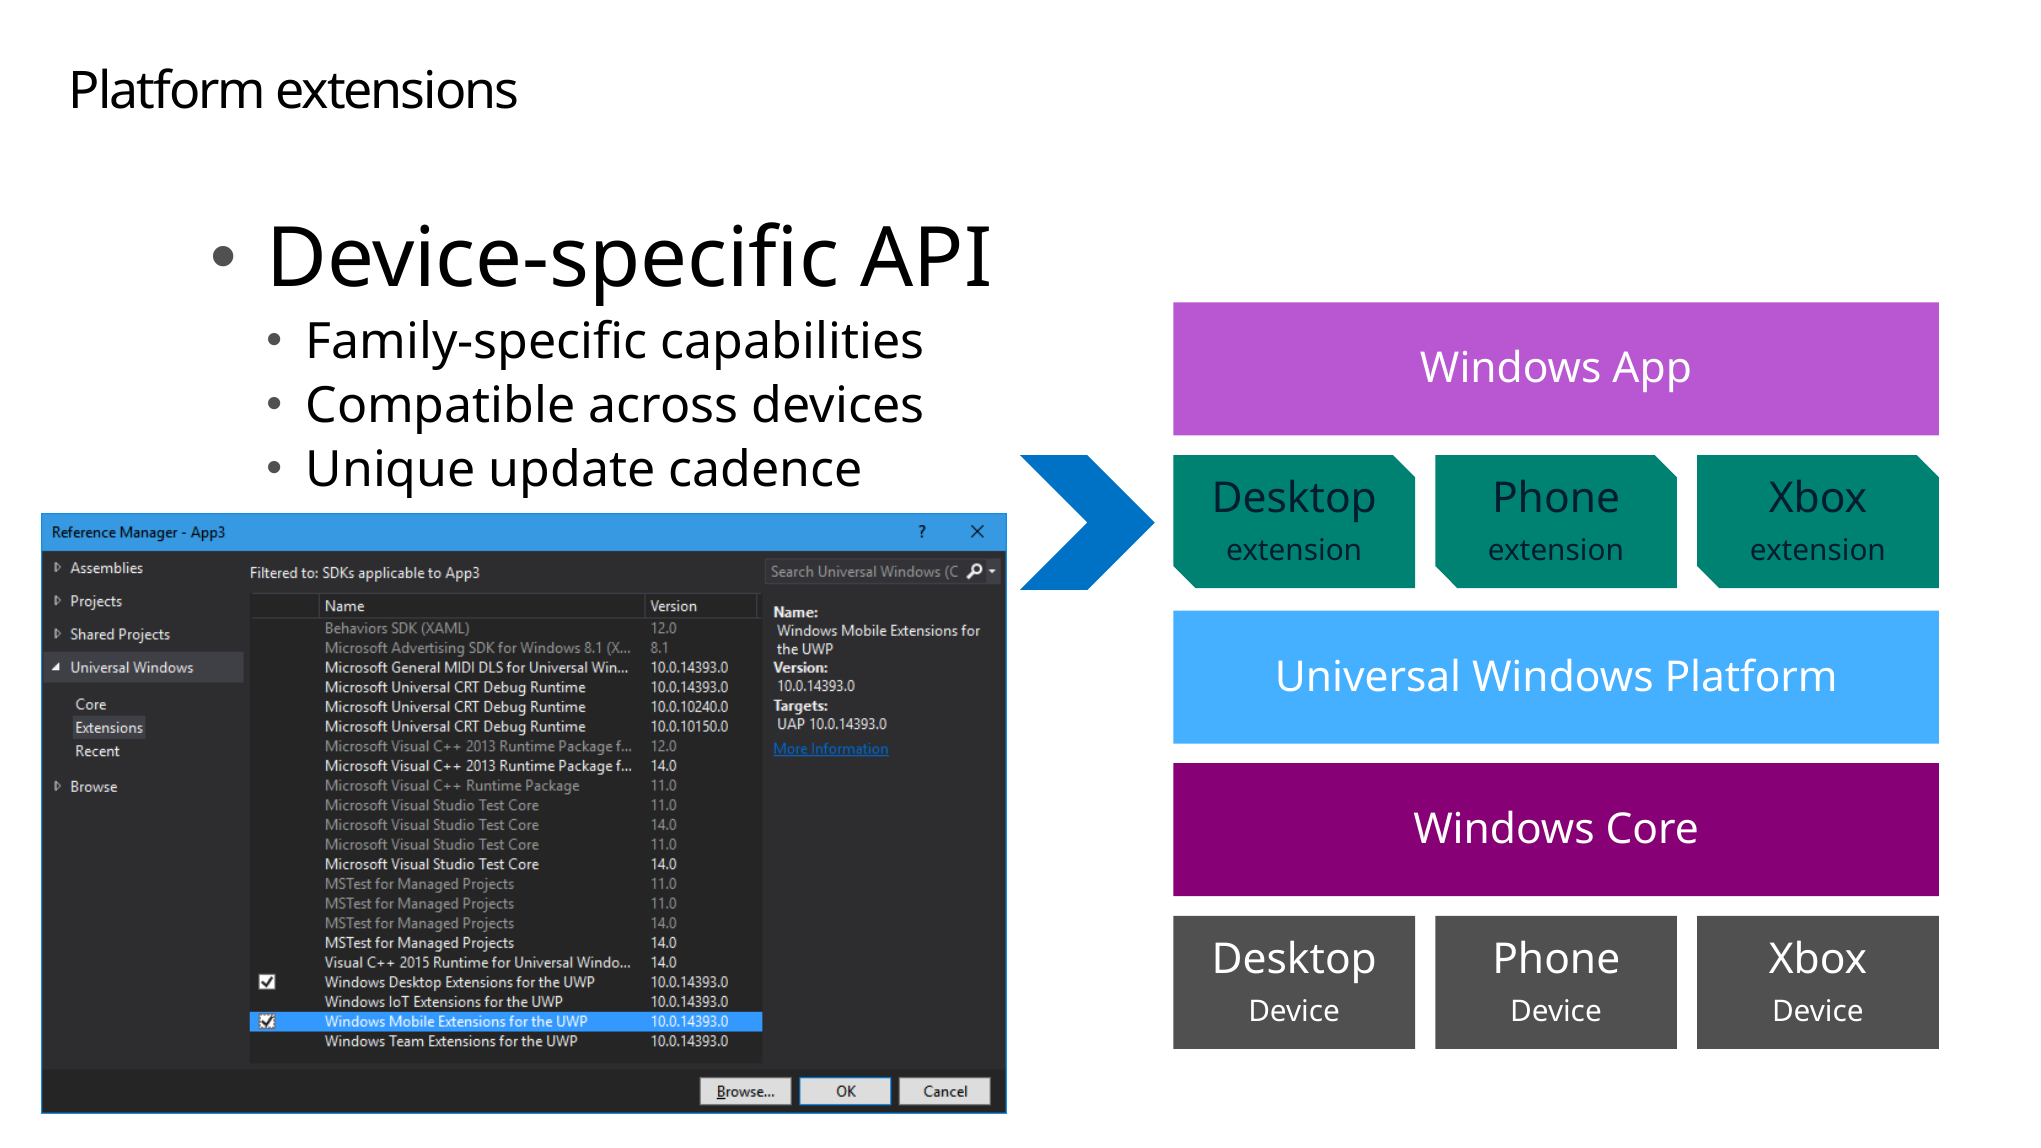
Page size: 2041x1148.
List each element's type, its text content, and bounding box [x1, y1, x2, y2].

text_box Xbox extension [1696, 454, 1940, 590]
picture [41, 512, 1007, 1114]
text_box Windows App [1173, 301, 1940, 436]
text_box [1173, 610, 1940, 1050]
title Platform extensions [45, 48, 1996, 199]
text_box Desktop extension [1172, 454, 1417, 590]
text_box [1019, 454, 1156, 591]
text_box Phone extension [1434, 454, 1678, 590]
list Device-specific API Family-specific capabilities Compatible across devices Unique update cadence [185, 200, 2041, 988]
